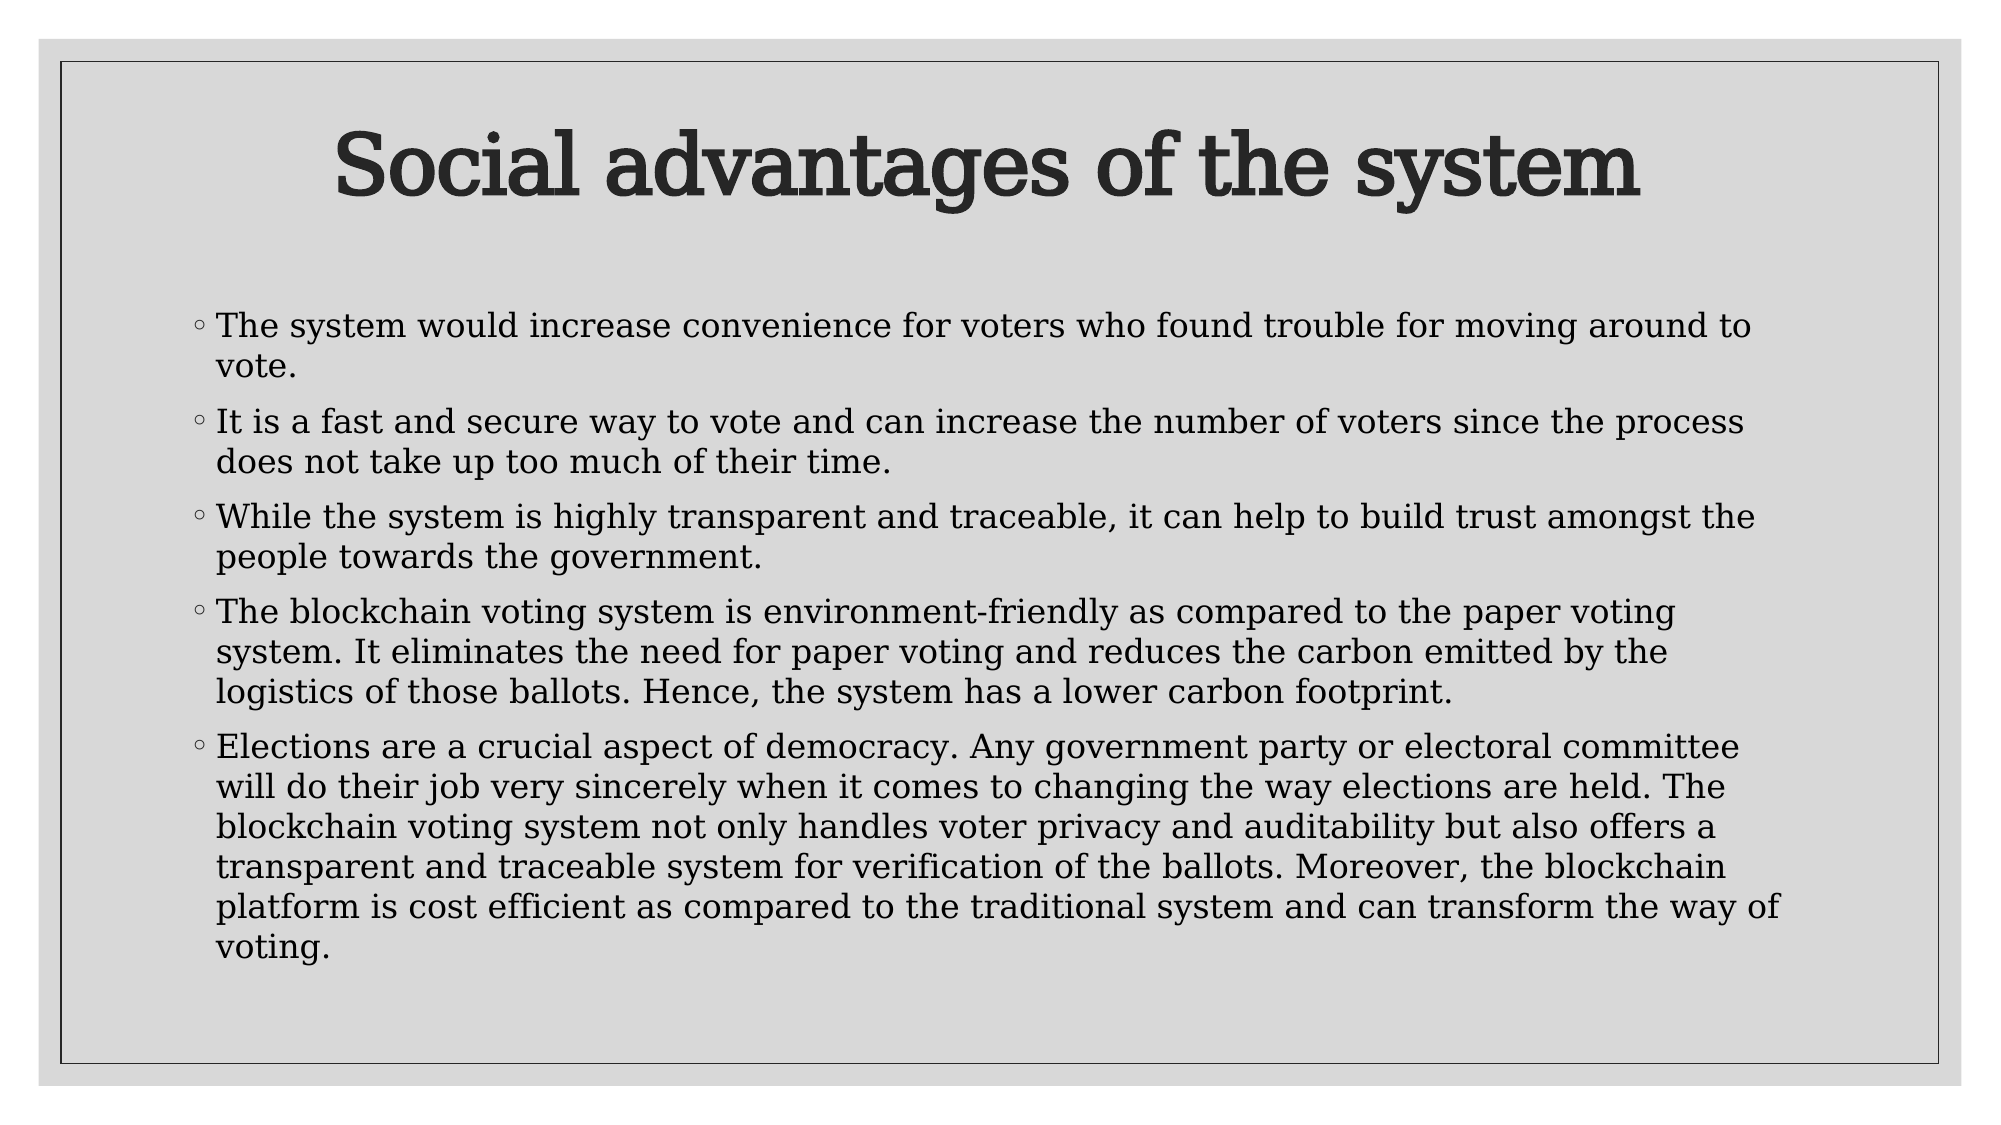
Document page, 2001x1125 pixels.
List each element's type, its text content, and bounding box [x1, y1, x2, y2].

title Social advantages of the system [161, 54, 1812, 280]
list The system would increase convenience for voters who found trouble for moving around to vote. It is a fast and secure way to vote and can increase the number of voters since the process does not take up too much of their time. While the system is highly transparent and traceable, it can help to build trust amongst the people towards the government. The blockchain voting system is environment-friendly as compared to the paper voting system. It eliminates the need for paper voting and reduces the carbon emitted by the logistics of those ballots. Hence, the system has a lower carbon footprint. Elections are a crucial aspect of democracy. Any government party or electoral committee will do their job very sincerely when it comes to changing the way elections are held. The blockchain voting system not only handles voter privacy and auditability but also offers a transparent and traceable system for verification of the ballots. Moreover, the blockchain platform is cost efficient as compared to the traditional system and can transform the way of voting. [174, 297, 1825, 977]
